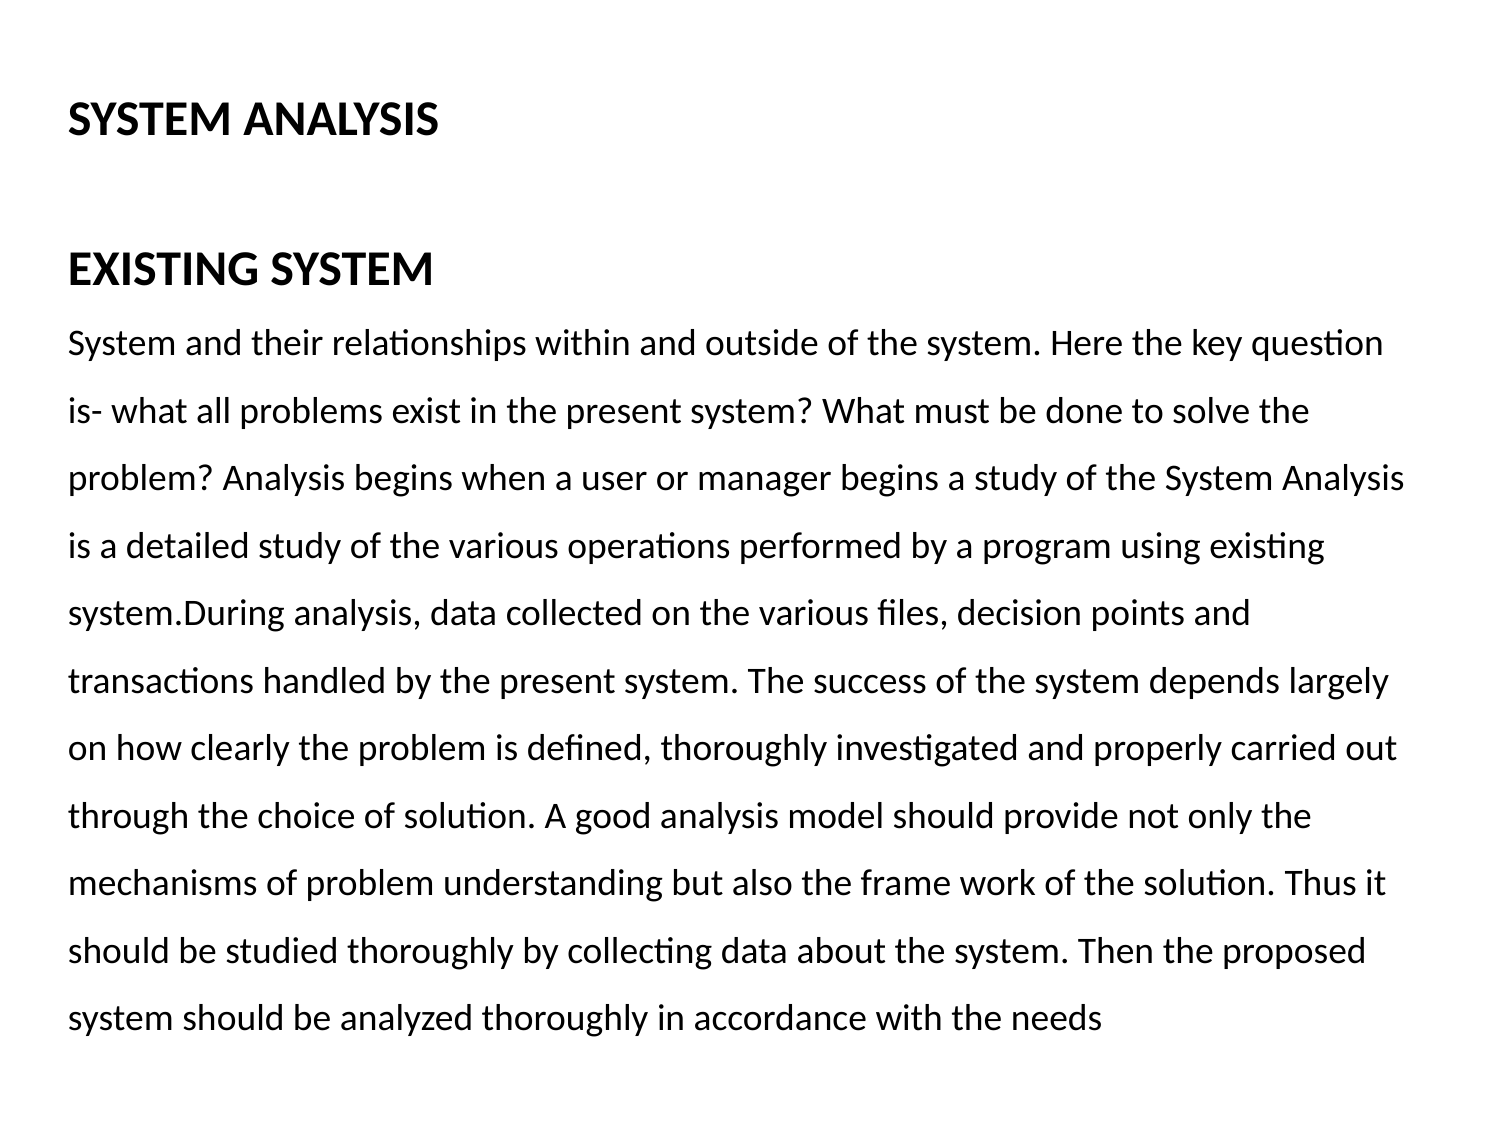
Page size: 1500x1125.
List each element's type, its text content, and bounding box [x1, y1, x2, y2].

text_box SYSTEM ANALYSIS EXISTING SYSTEM System and their relationships within and outside of the system. Here the key question is- what all problems exist in the present system? What must be done to solve the problem? Analysis begins when a user or manager begins a study of the System Analysis is a detailed study of the various operations performed by a program using existing system.During analysis, data collected on the various files, decision points and transactions handled by the present system. The success of the system depends largely on how clearly the problem is defined, thoroughly investigated and properly carried out through the choice of solution. A good analysis model should provide not only the mechanisms of problem understanding but also the frame work of the solution. Thus it should be studied thoroughly by collecting data about the system. Then the proposed system should be analyzed thoroughly in accordance with the needs [53, 78, 1424, 1046]
